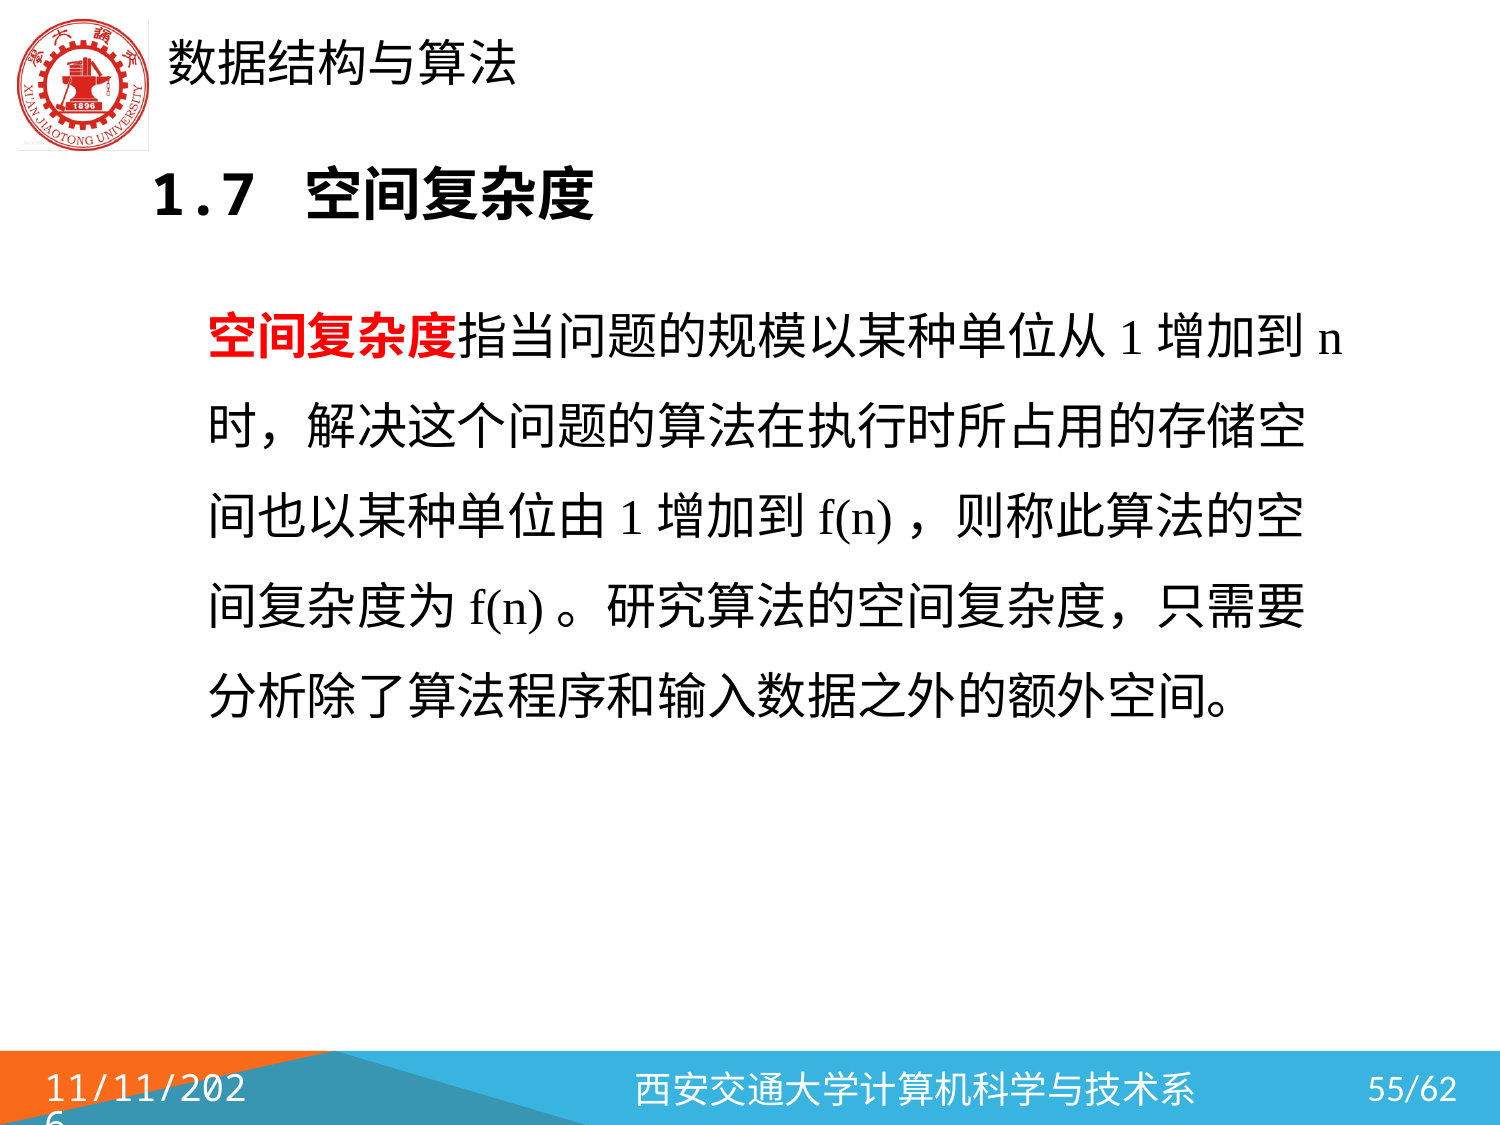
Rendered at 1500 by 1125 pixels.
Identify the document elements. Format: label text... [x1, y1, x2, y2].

list 空间复杂度指当问题的规模以某种单位从1增加到n时，解决这个问题的算法在执行时所占用的存储空间也以某种单位由1增加到f(n)，则称此算法的空间复杂度为f(n)。研究算法的空间复杂度，只需要分析除了算法程序和输入数据之外的额外空间。 [135, 267, 1370, 855]
picture [17, 19, 149, 151]
title 1.7 空间复杂度 [135, 146, 1370, 237]
